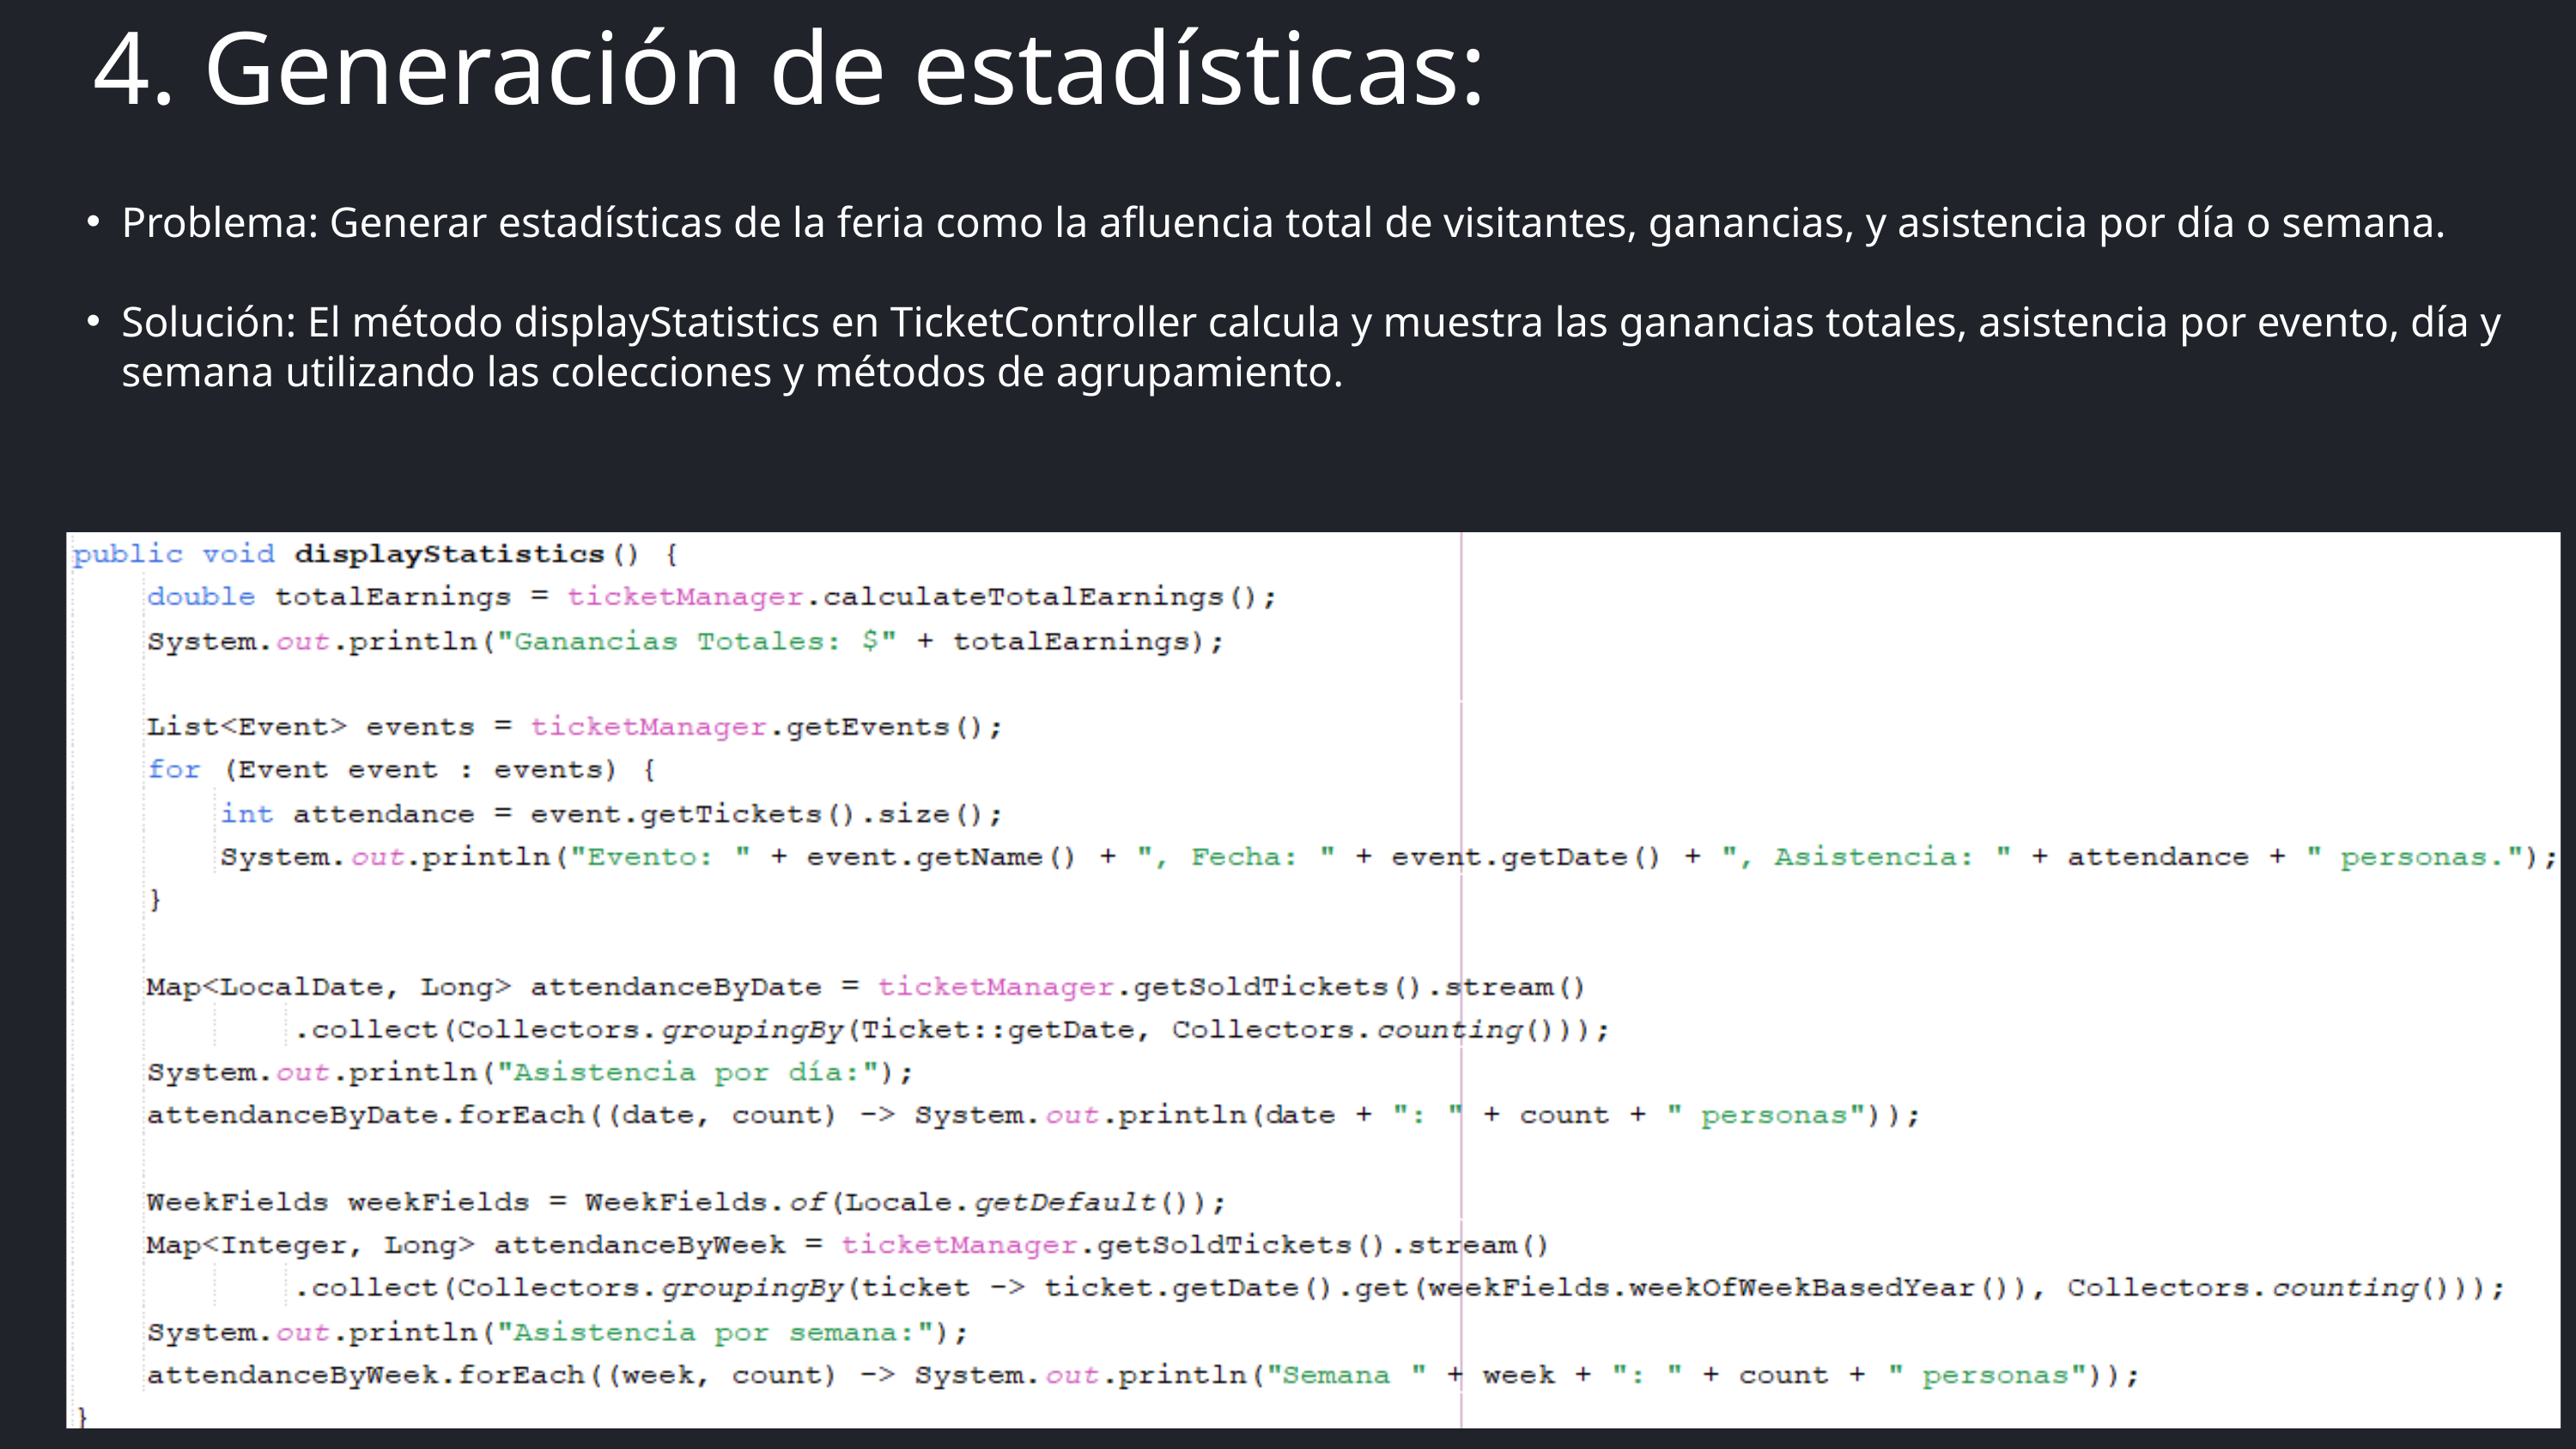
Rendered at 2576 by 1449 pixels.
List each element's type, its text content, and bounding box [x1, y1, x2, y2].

text_box [66, 532, 2561, 1428]
text_box Problema: Generar estadísticas de la feria como la afluencia total de visitantes, ganancias, y asistencia por día o semana. Solución: El método displayStatistics en TicketController calcula y muestra las ganancias totales, asistencia por evento, día y semana utilizando las colecciones y métodos de agrupamiento. [51, 195, 2576, 485]
text_box 4. Generación de estadísticas: [0, 0, 1581, 124]
